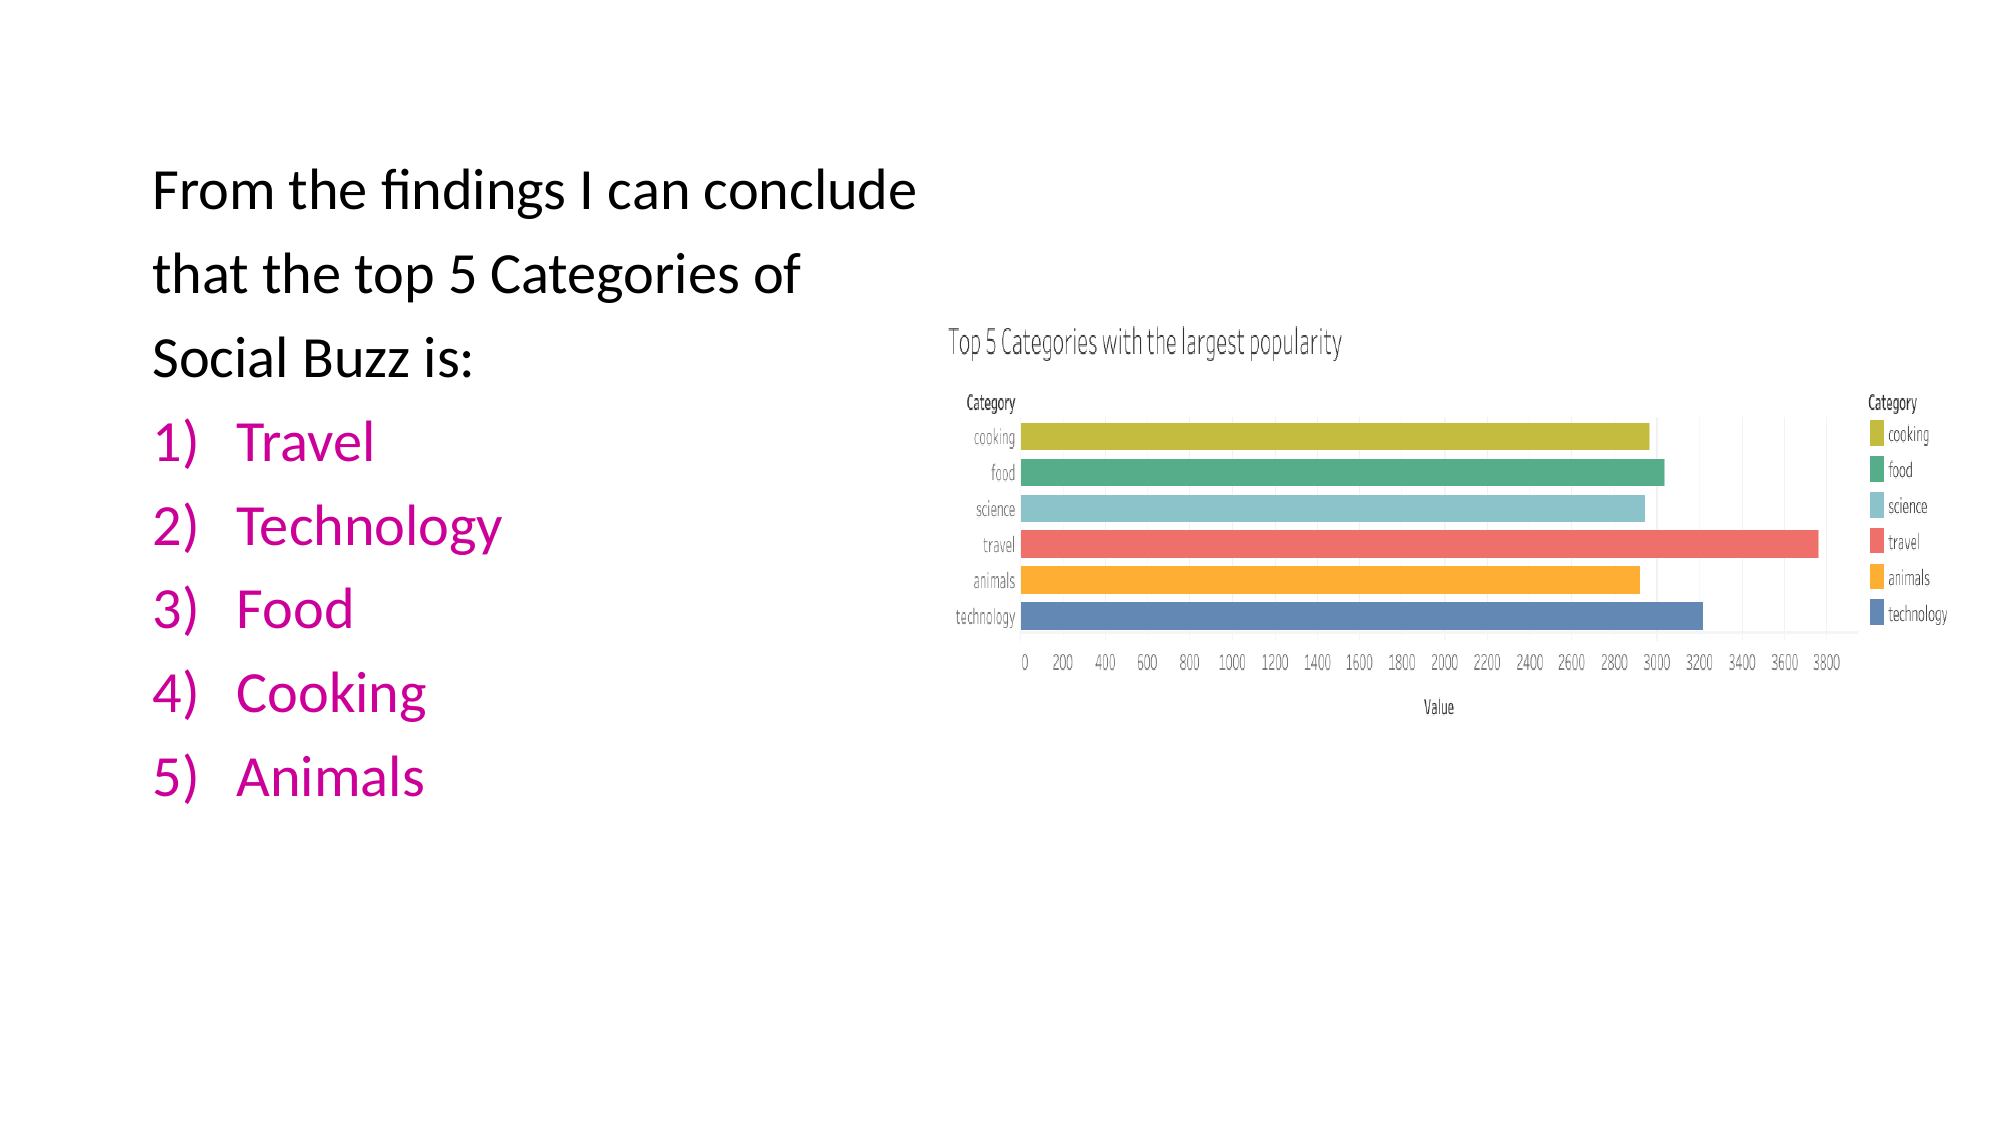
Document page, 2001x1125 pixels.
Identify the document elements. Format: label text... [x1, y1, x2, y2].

picture [944, 304, 2000, 735]
list From the findings I can conclude that the top 5 Categories of Social Buzz is: Travel Technology Food Cooking Animals [137, 61, 1863, 1014]
